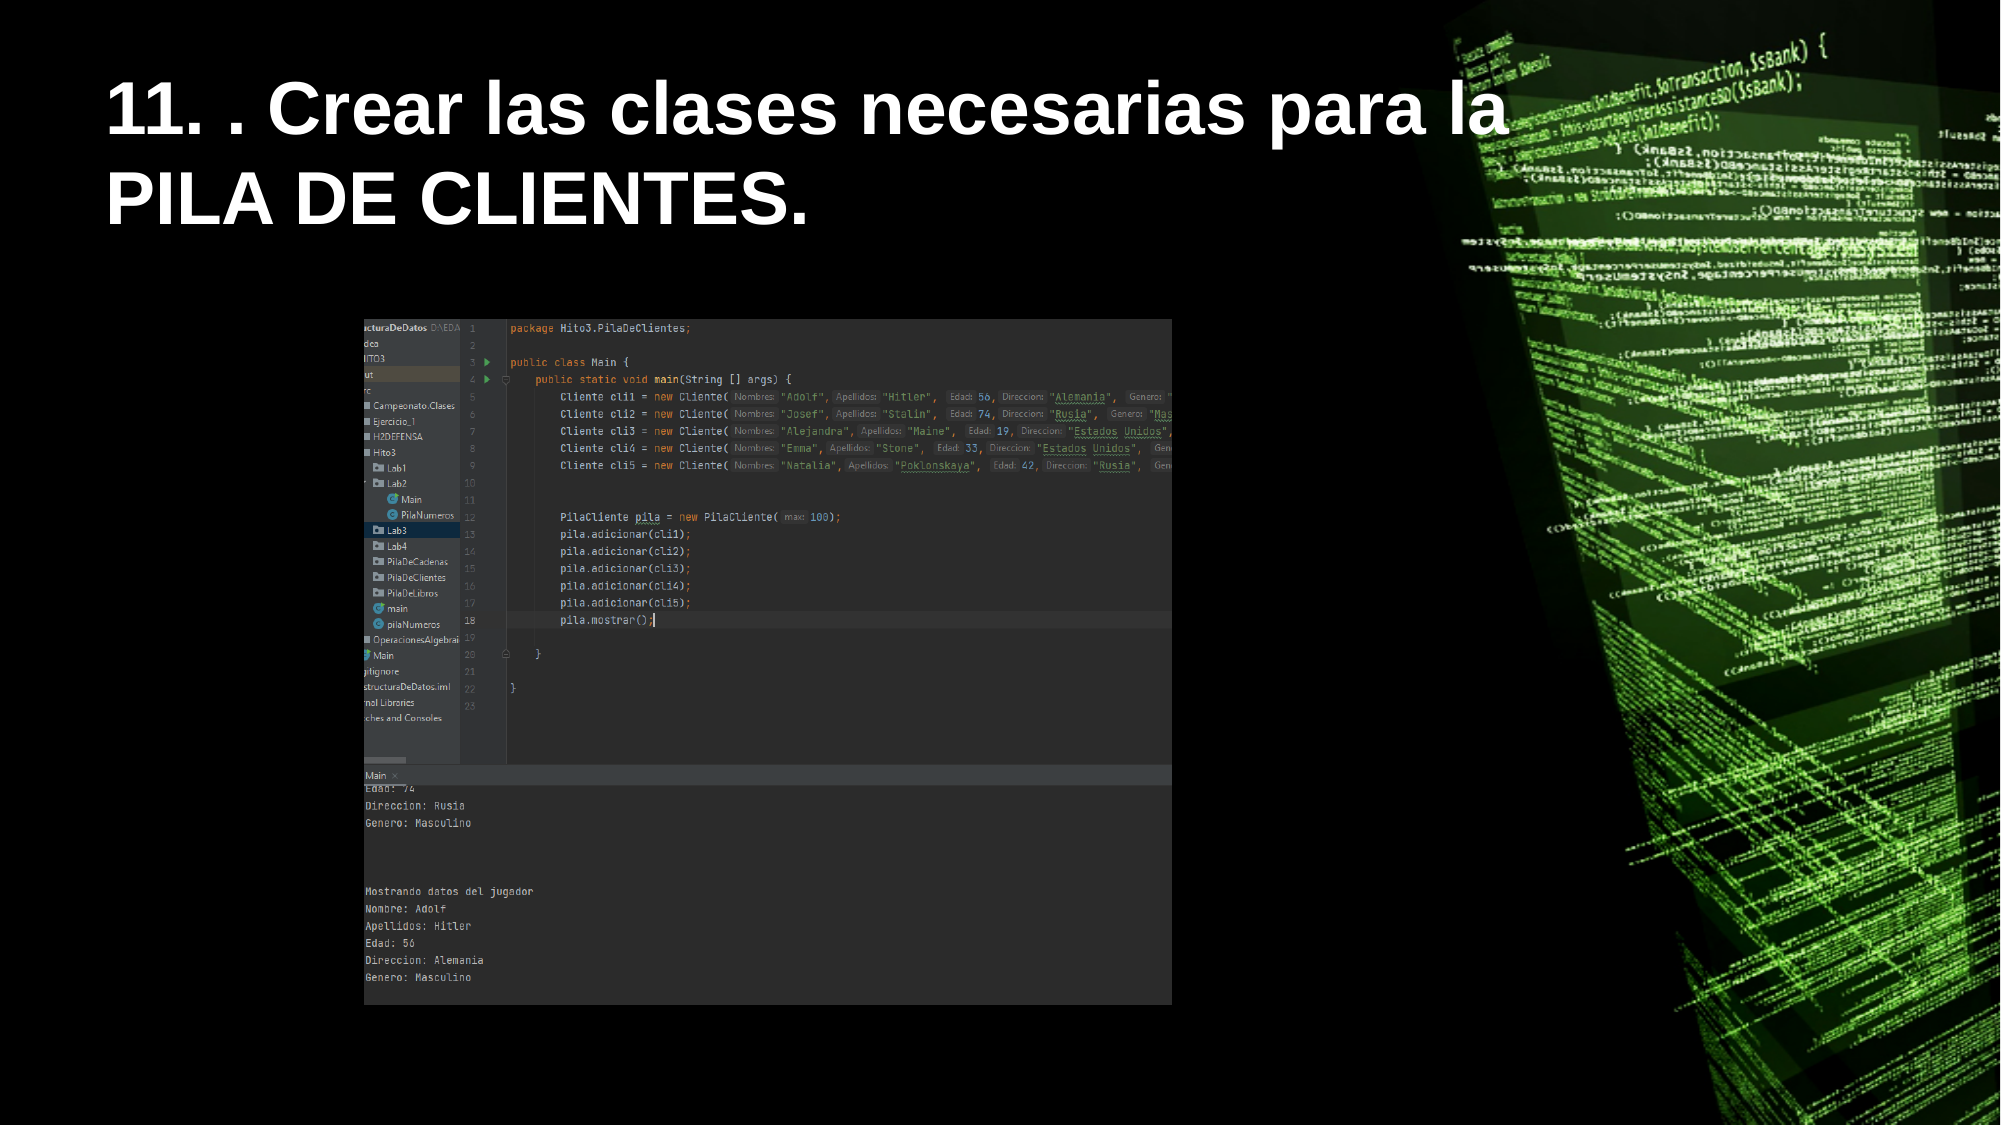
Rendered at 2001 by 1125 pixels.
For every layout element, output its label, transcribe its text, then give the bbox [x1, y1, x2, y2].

picture [0, 0, 2001, 1125]
title 11. . Crear las clases necesarias para la PILA DE CLIENTES. [90, 40, 1619, 258]
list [364, 318, 1172, 1005]
